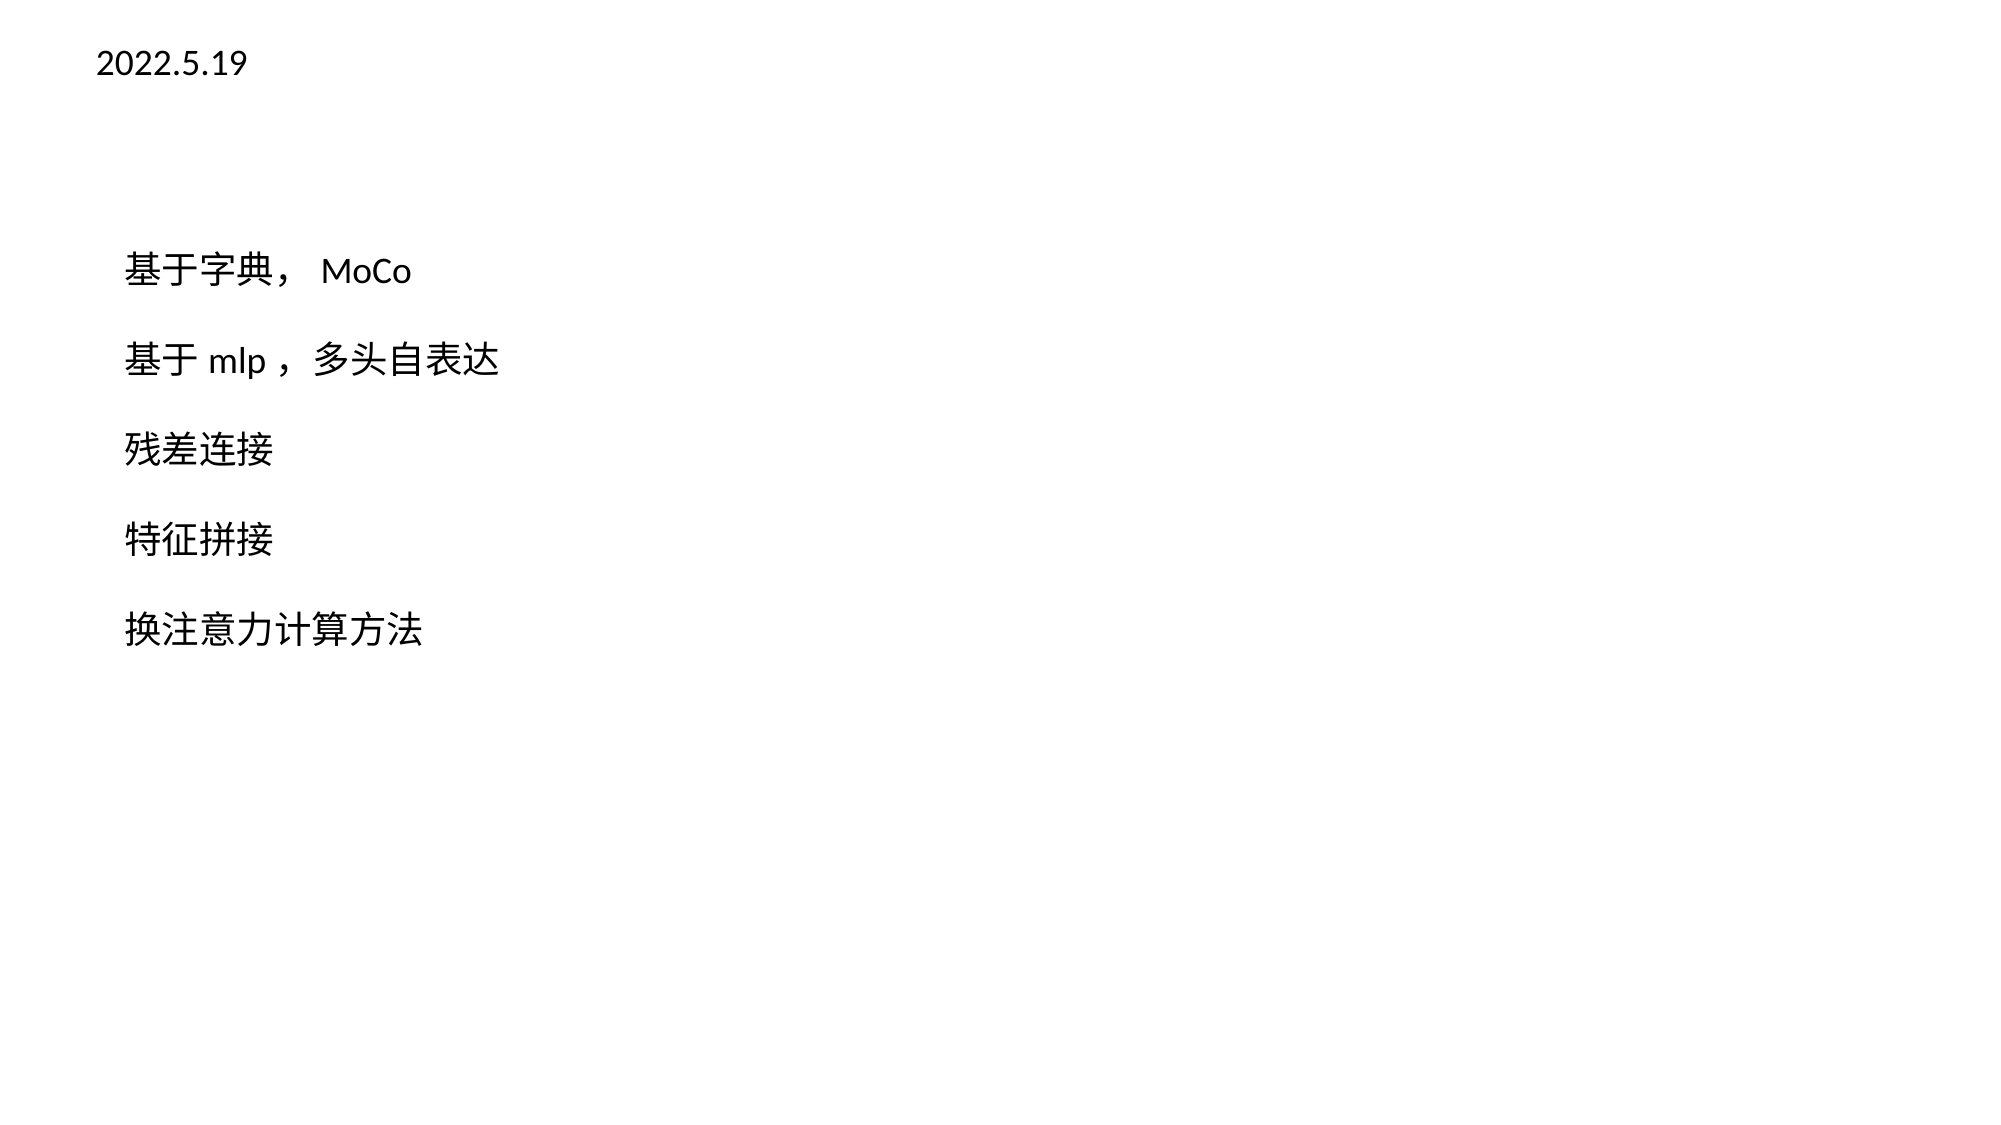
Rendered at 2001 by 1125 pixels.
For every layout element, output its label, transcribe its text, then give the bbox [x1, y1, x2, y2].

text_box 基于字典，MoCo 基于mlp，多头自表达 残差连接 特征拼接 换注意力计算方法 [109, 239, 694, 659]
text_box 2022.5.19 [81, 31, 300, 91]
